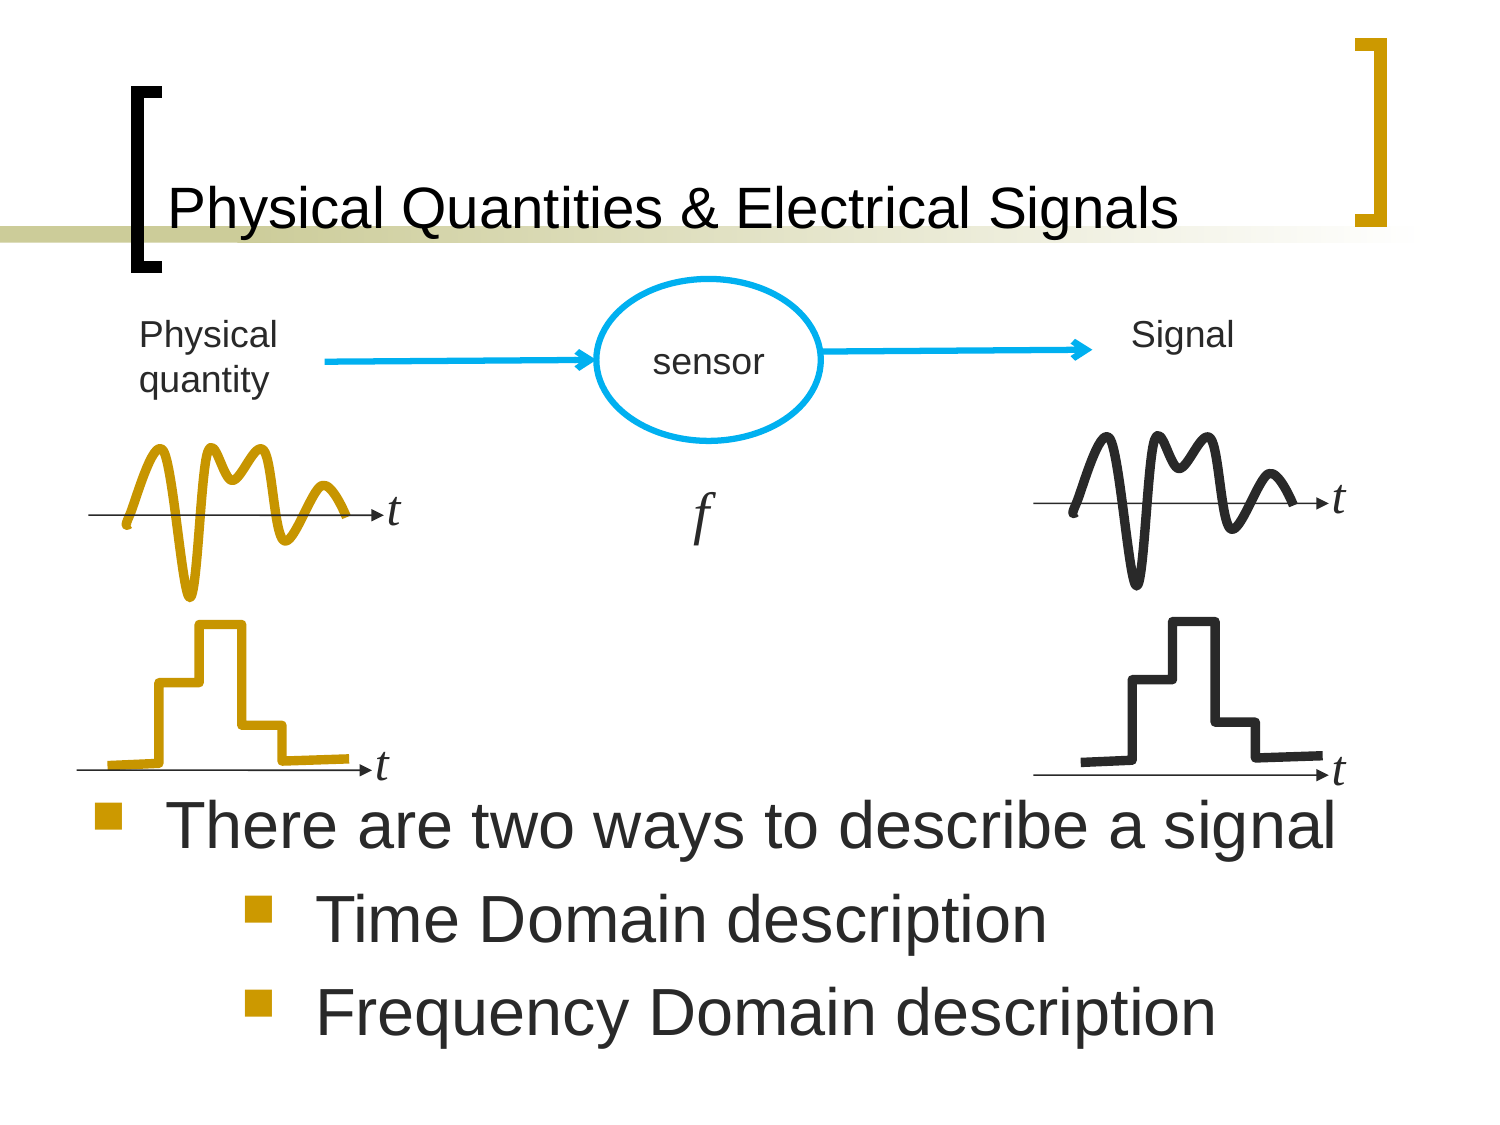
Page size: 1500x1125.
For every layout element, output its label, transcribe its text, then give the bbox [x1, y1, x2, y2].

text_box Physical quantity [123, 302, 302, 408]
text_box t [371, 467, 417, 543]
text_box [1249, 472, 1294, 503]
text_box Signal [1116, 302, 1294, 363]
text_box [128, 447, 177, 515]
text_box [1072, 504, 1295, 587]
text_box There are two ways to describe a signal Time Domain description Frequency Domain description [76, 774, 1400, 1094]
text_box [199, 446, 277, 515]
text_box [302, 484, 347, 515]
text_box [1146, 435, 1224, 503]
text_box t [1316, 727, 1362, 803]
text_box [1075, 435, 1124, 503]
text_box t [360, 722, 405, 798]
text_box t [1316, 456, 1362, 531]
text_box [125, 516, 348, 599]
text_box sensor [594, 276, 823, 444]
text_box [1080, 620, 1316, 764]
title Physical Quantities & Electrical Signals [152, 15, 1328, 248]
text_box f [679, 467, 762, 553]
text_box [107, 623, 350, 767]
